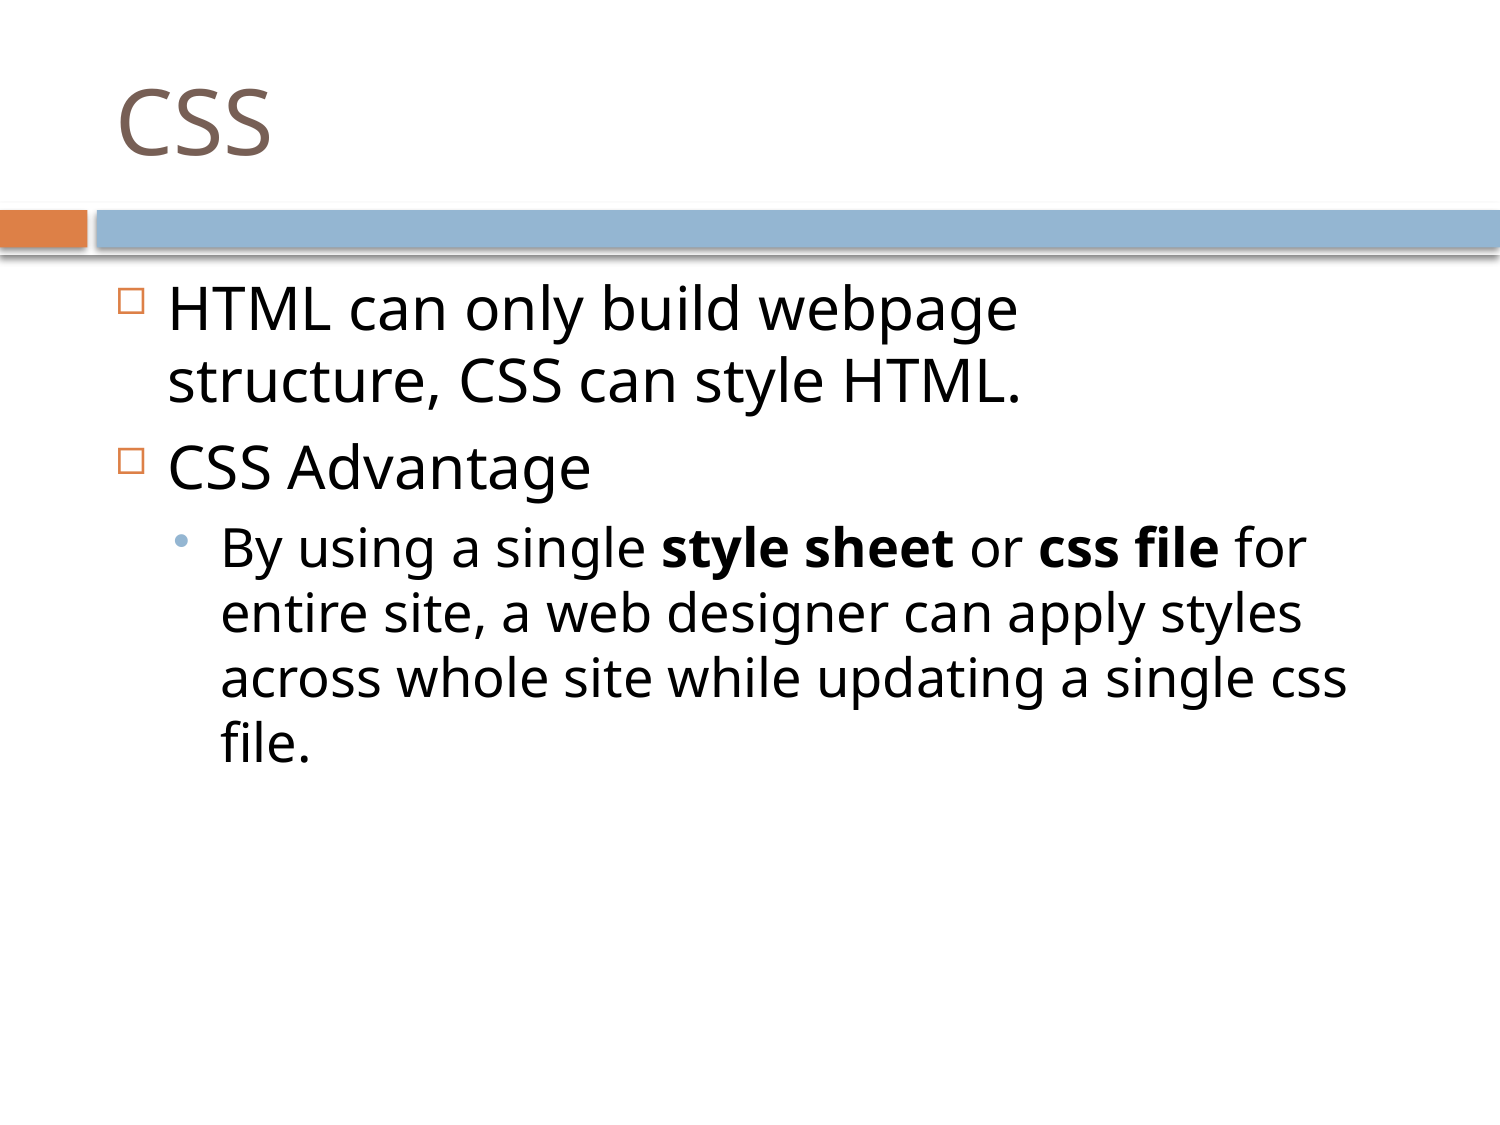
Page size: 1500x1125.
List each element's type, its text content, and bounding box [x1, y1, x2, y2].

list HTML can only build webpage structure, CSS can style HTML. CSS Advantage By using a single style sheet or css file for entire site, a web designer can apply styles across whole site while updating a single css file. [100, 262, 1438, 1000]
title CSS [100, 37, 1438, 200]
